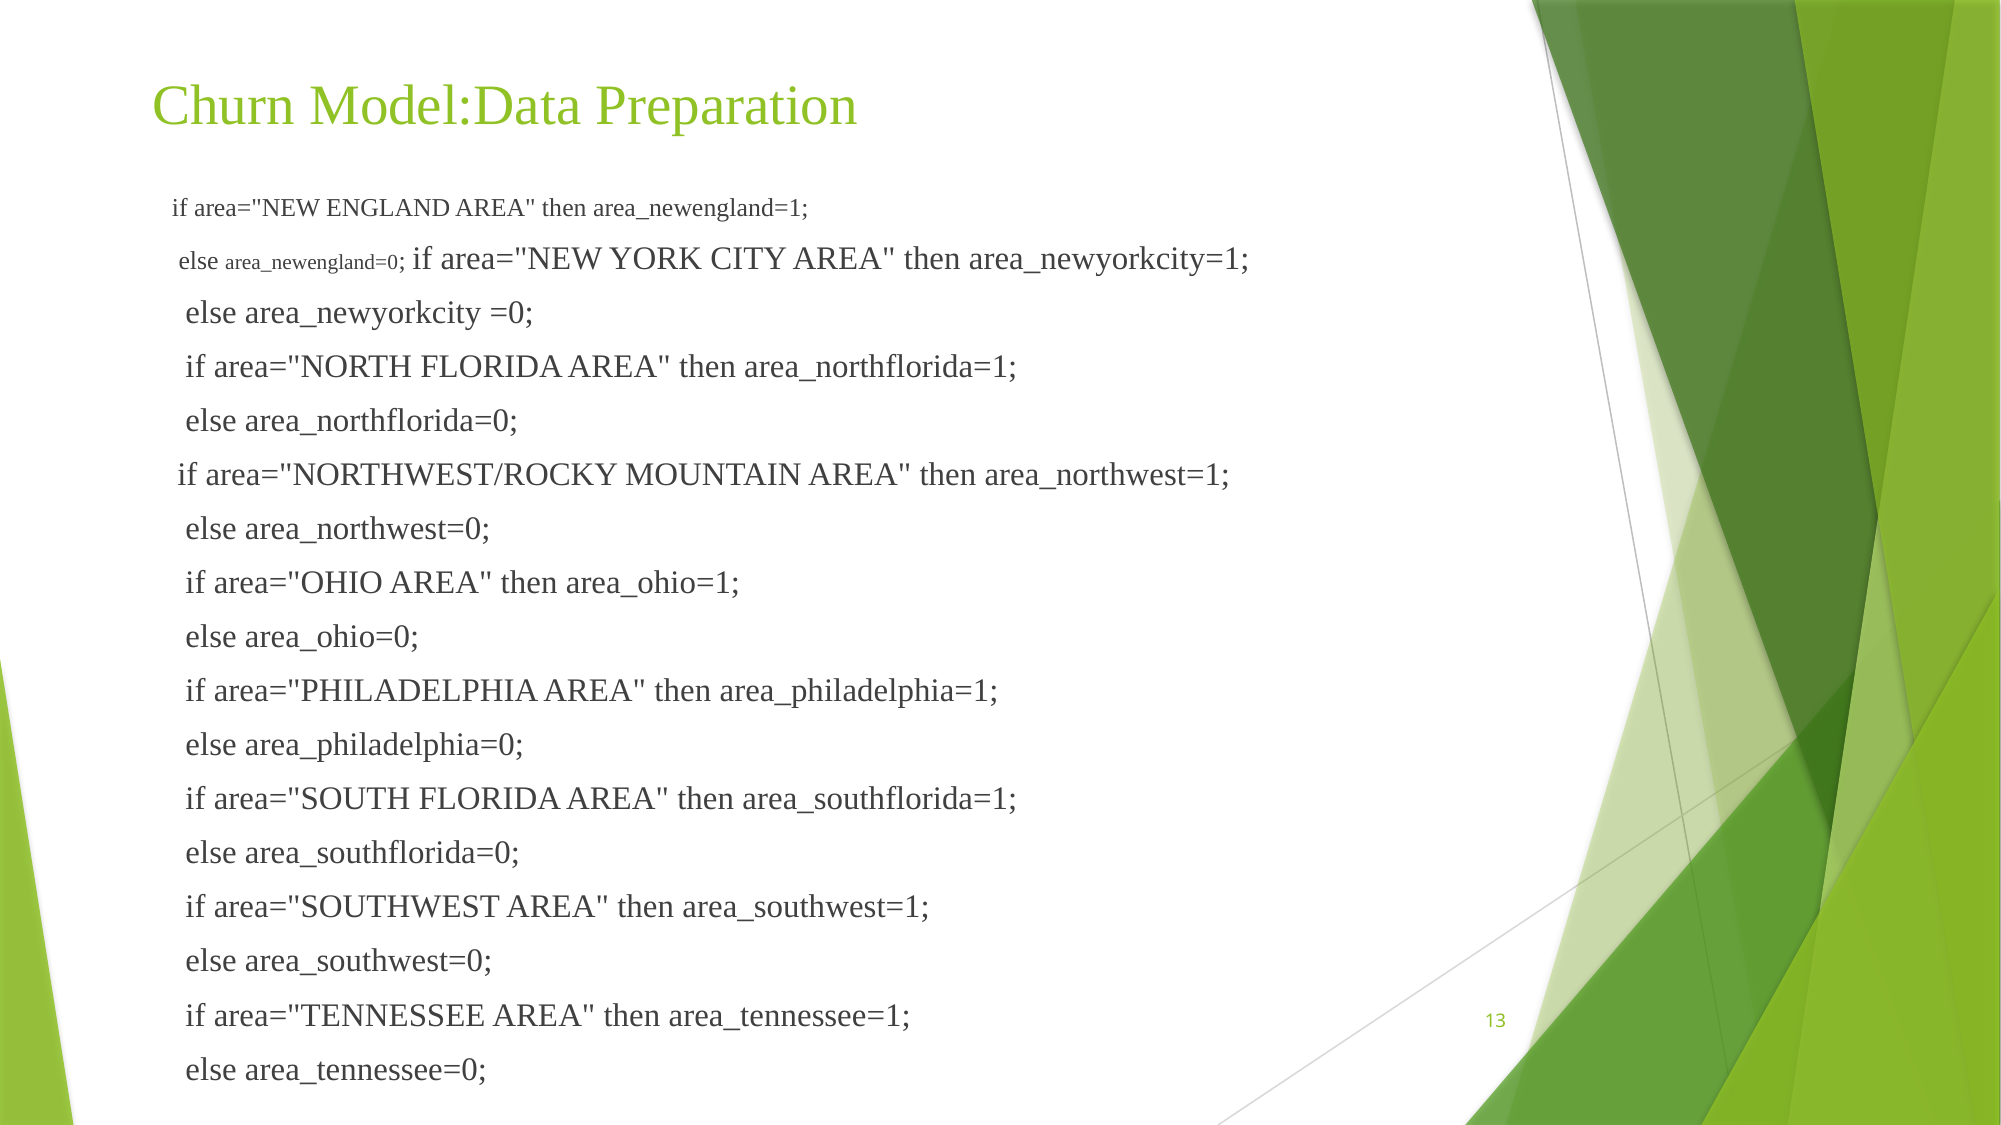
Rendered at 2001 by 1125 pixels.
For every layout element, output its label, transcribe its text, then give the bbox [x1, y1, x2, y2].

title Churn Model:Data Preparation [137, 59, 1863, 144]
list if area="NEW ENGLAND AREA" then area_newengland=1; else area_newengland=0; if area="NEW YORK CITY AREA" then area_newyorkcity=1; else area_newyorkcity =0; if area="NORTH FLORIDA AREA" then area_northflorida=1; else area_northflorida=0; if area="NORTHWEST/ROCKY MOUNTAIN AREA" then area_northwest=1; else area_northwest=0; if area="OHIO AREA" then area_ohio=1; else area_ohio=0; if area="PHILADELPHIA AREA" then area_philadelphia=1; else area_philadelphia=0; if area="SOUTH FLORIDA AREA" then area_southflorida=1; else area_southflorida=0; if area="SOUTHWEST AREA" then area_southwest=1; else area_southwest=0; if area="TENNESSEE AREA" then area_tennessee=1; else area_tennessee=0; [137, 183, 1863, 1095]
slide_number 13 [1409, 991, 1522, 1051]
